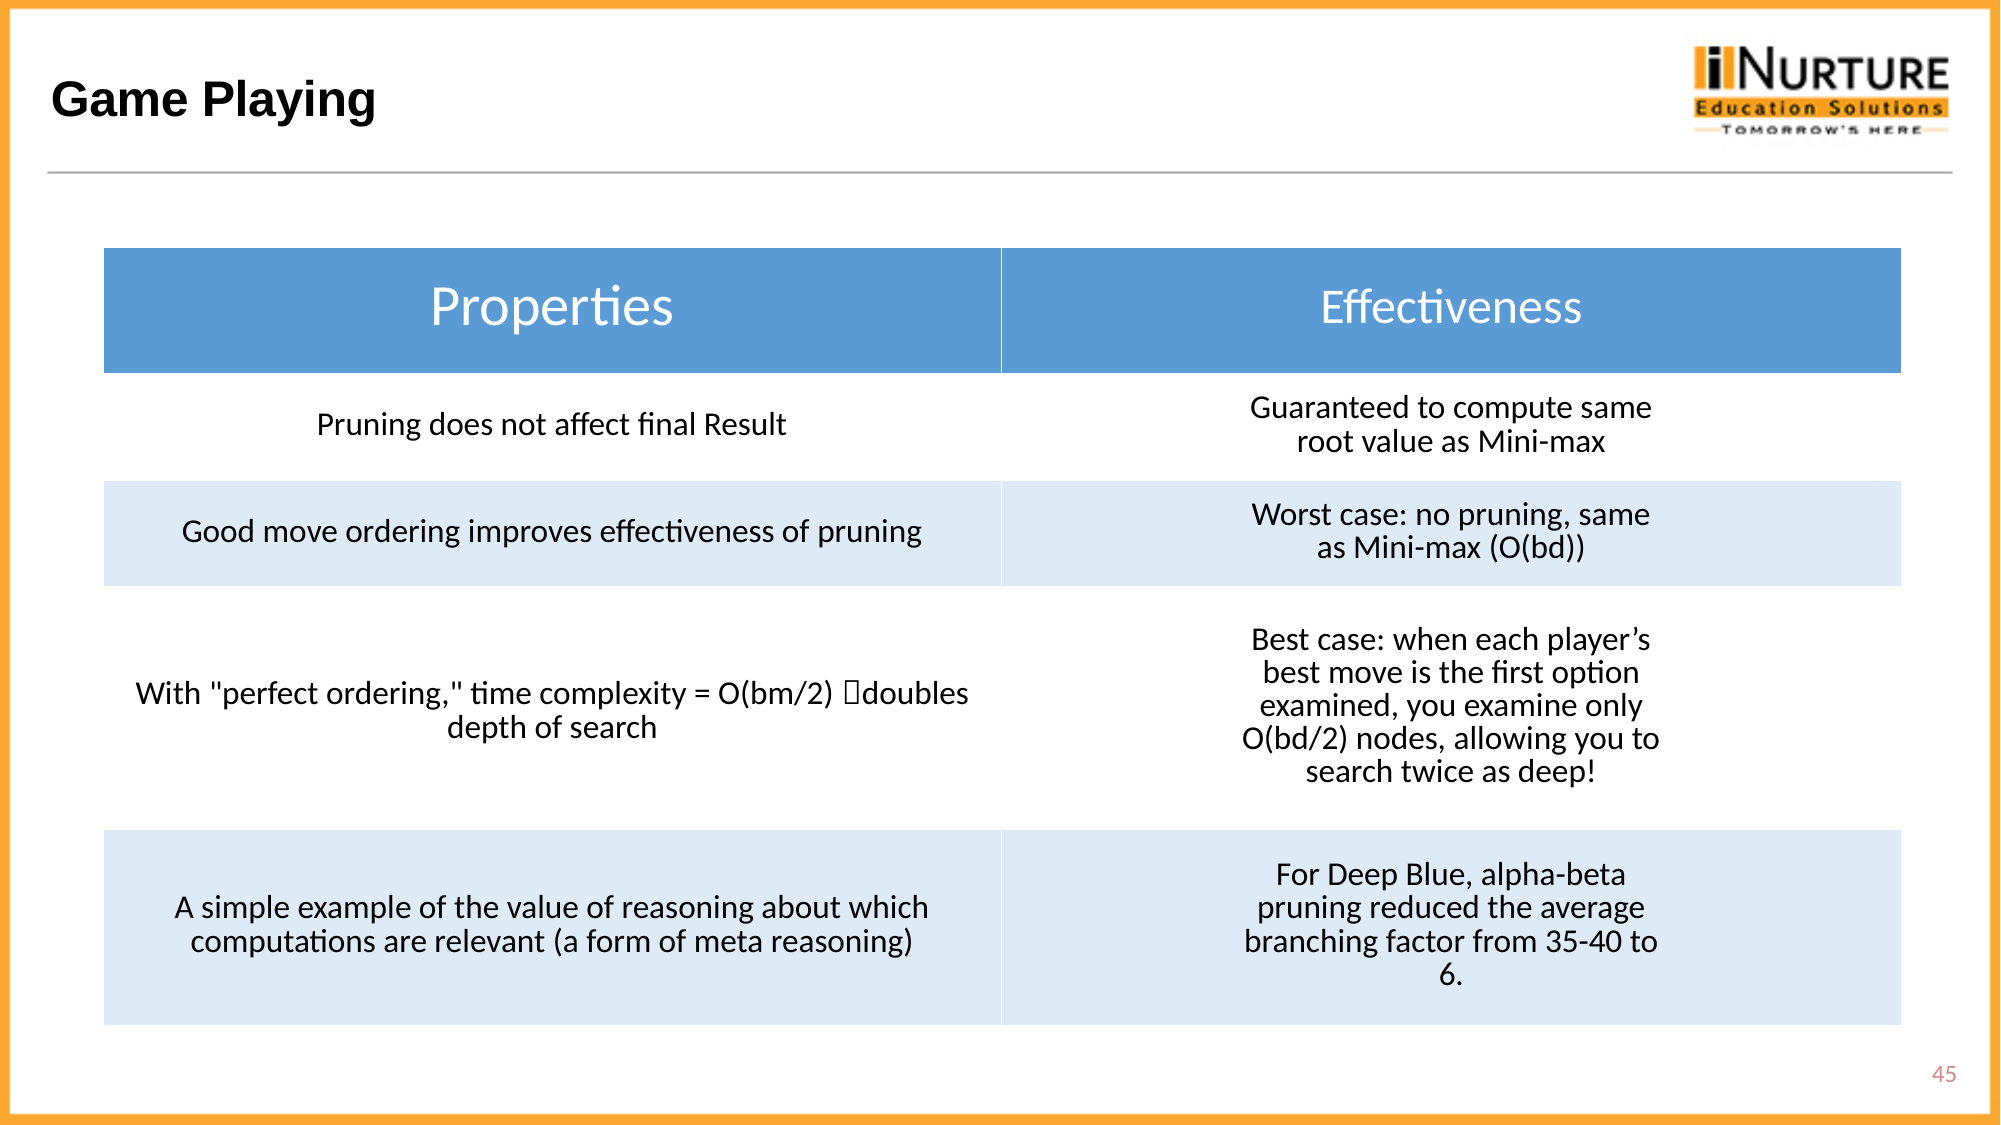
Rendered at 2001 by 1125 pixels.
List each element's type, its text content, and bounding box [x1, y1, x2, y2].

text_box Game Playing [33, 59, 1716, 134]
table_cell Best case: when each player’s best move is the first option examined, you examine only O(bd/2) nodes, allowing you to search twice as deep! [1002, 588, 1901, 828]
table_cell With "perfect ordering," time complexity = O(bm/2) doubles depth of search [104, 588, 1001, 828]
picture [0, 0, 2001, 1125]
table_cell Worst case: no pruning, same as Mini-max (O(bd)) [1002, 481, 1901, 586]
table_cell Pruning does not affect final Result [104, 375, 1001, 480]
table_cell For Deep Blue, alpha-beta pruning reduced the average branching factor from 35-40 to 6. [1002, 830, 1901, 1025]
slide_number 45 [1901, 1042, 1973, 1103]
table_cell A simple example of the value of reasoning about which computations are relevant (a form of meta reasoning) [104, 830, 1001, 1025]
table_cell Good move ordering improves effectiveness of pruning [104, 481, 1001, 586]
table_cell Guaranteed to compute same root value as Mini-max [1002, 375, 1901, 480]
table_header Properties [104, 248, 1001, 373]
table_header Effectiveness [1002, 248, 1901, 373]
